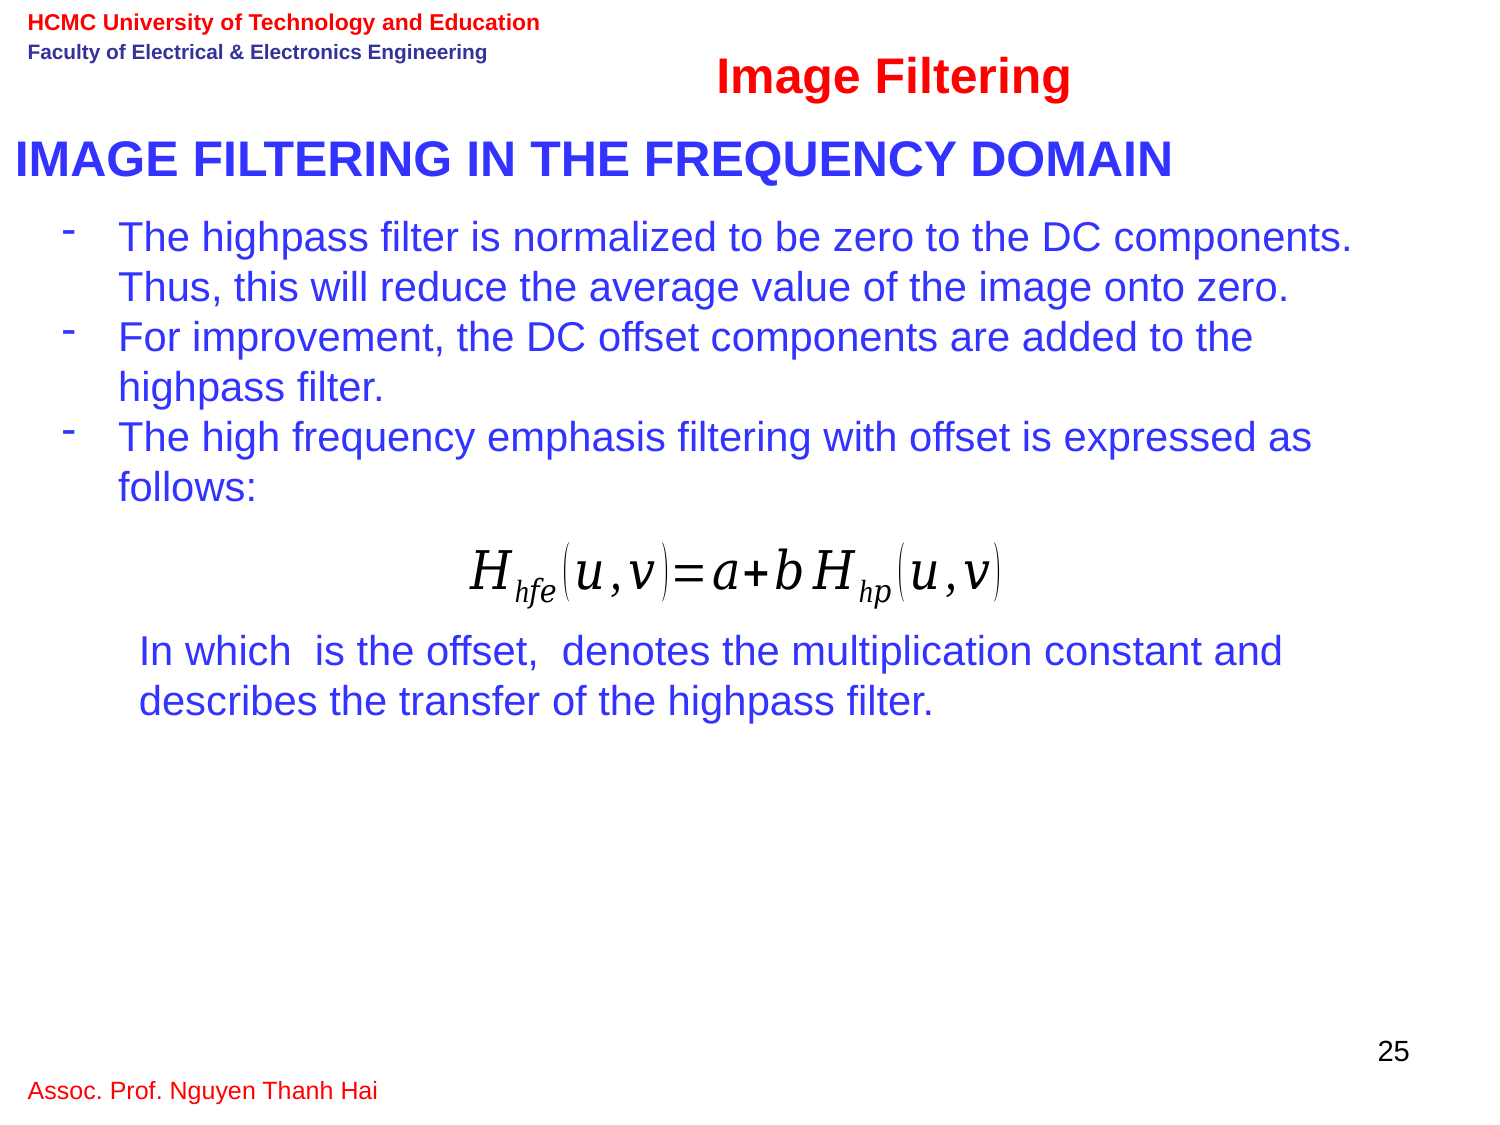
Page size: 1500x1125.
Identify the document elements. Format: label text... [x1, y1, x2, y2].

slide_number 25 [1074, 1024, 1425, 1103]
text_box Image Filtering [513, 36, 1275, 112]
text_box IMAGE FILTERING IN THE FREQUENCY DOMAIN [0, 119, 1247, 195]
text_box The highpass filter is normalized to be zero to the DC components. Thus, this will reduce the average value of the image onto zero. For improvement, the DC offset components are added to the highpass filter. The high frequency emphasis filtering with offset is expressed as follows: [47, 202, 1424, 518]
